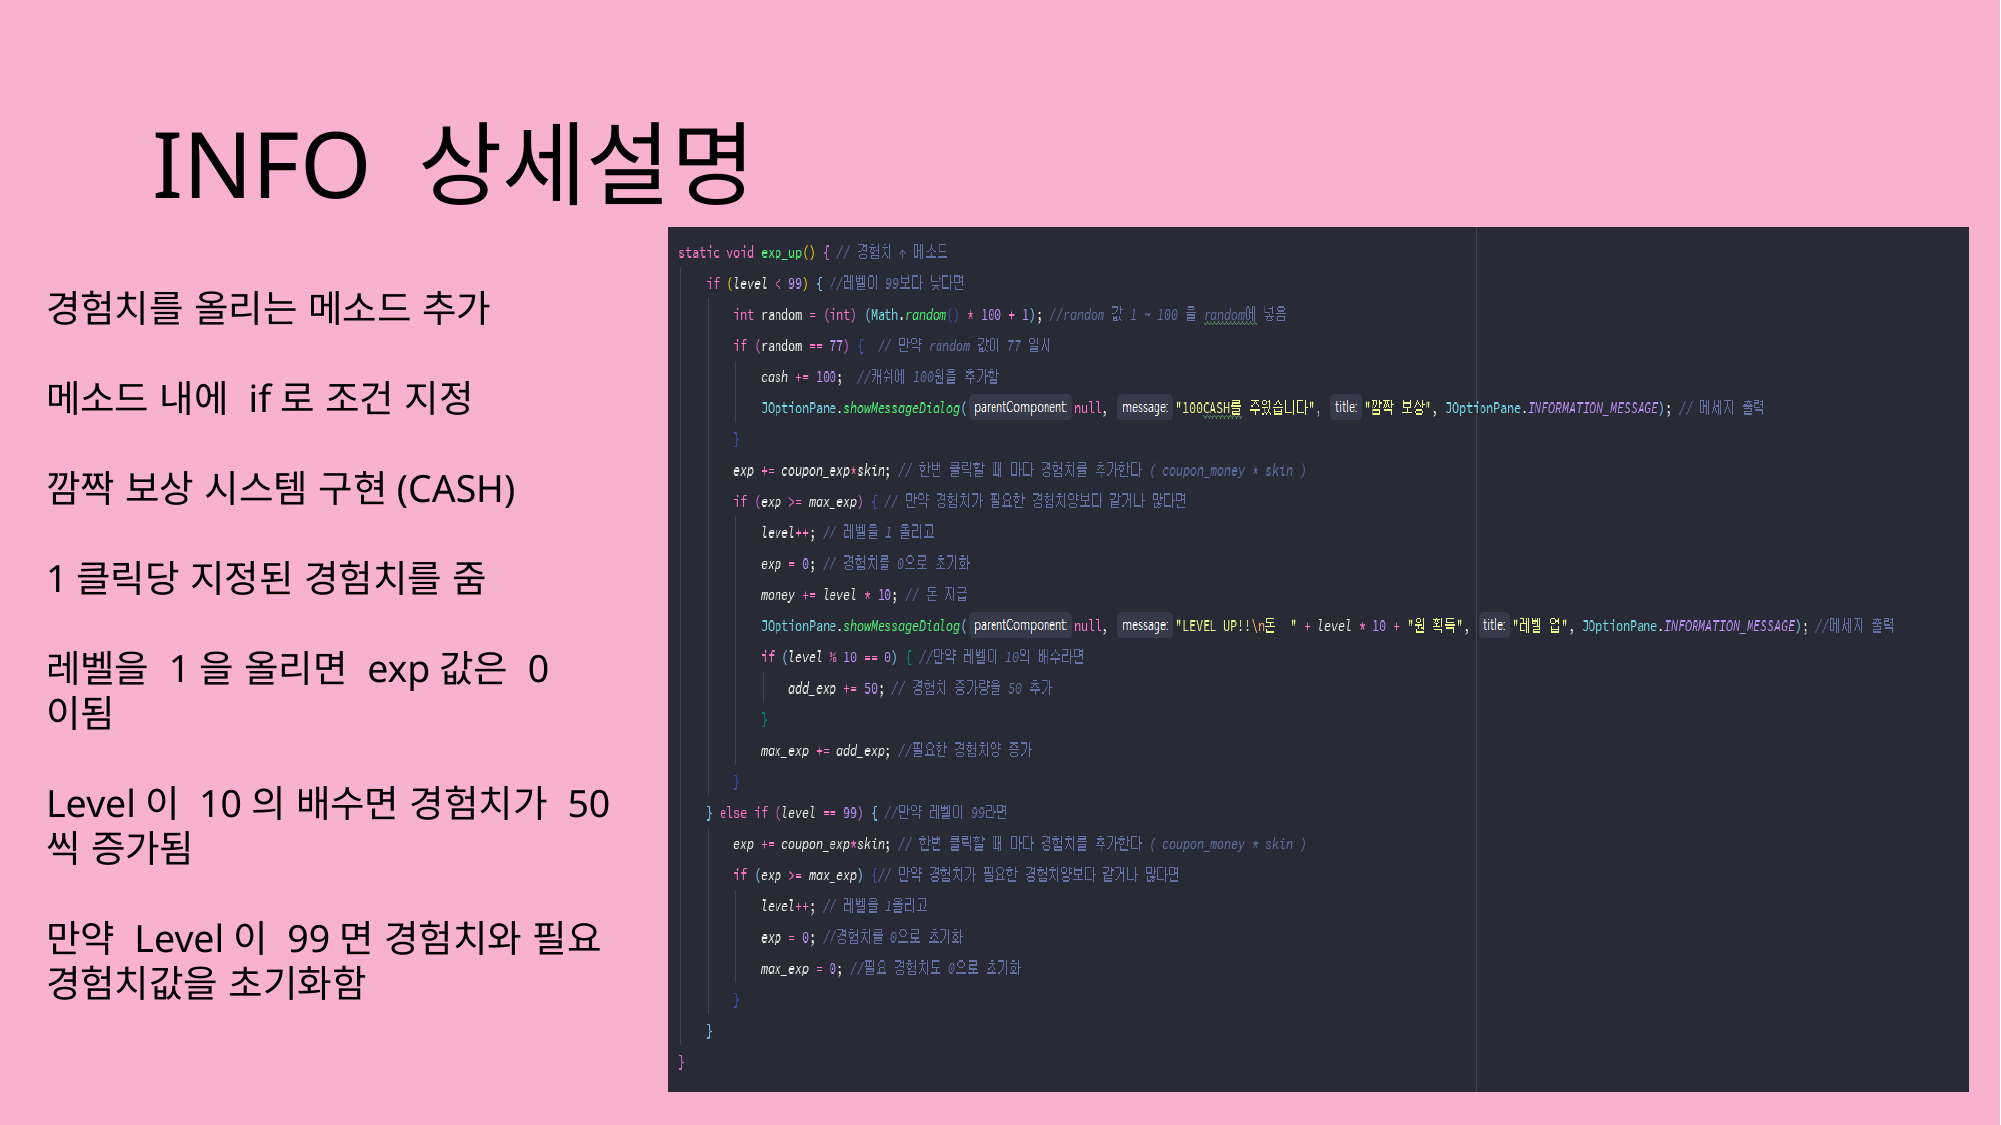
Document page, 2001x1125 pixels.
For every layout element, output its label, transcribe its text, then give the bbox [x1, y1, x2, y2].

title INFO 상세설명 [137, 59, 1863, 278]
text_box [0, 0, 2000, 1125]
text_box 경험치를 올리는 메소드 추가 메소드 내에 if로 조건 지정 깜짝 보상 시스템 구현(CASH) 1클릭당 지정된 경험치를 줌 레벨을 1을 올리면 exp값은 0이됨 Level이 10의 배수면 경험치가 50씩 증가됨 만약 Level이 99면 경험치와 필요 경험치값을 초기화함 [31, 277, 638, 1012]
picture [668, 227, 1969, 1092]
